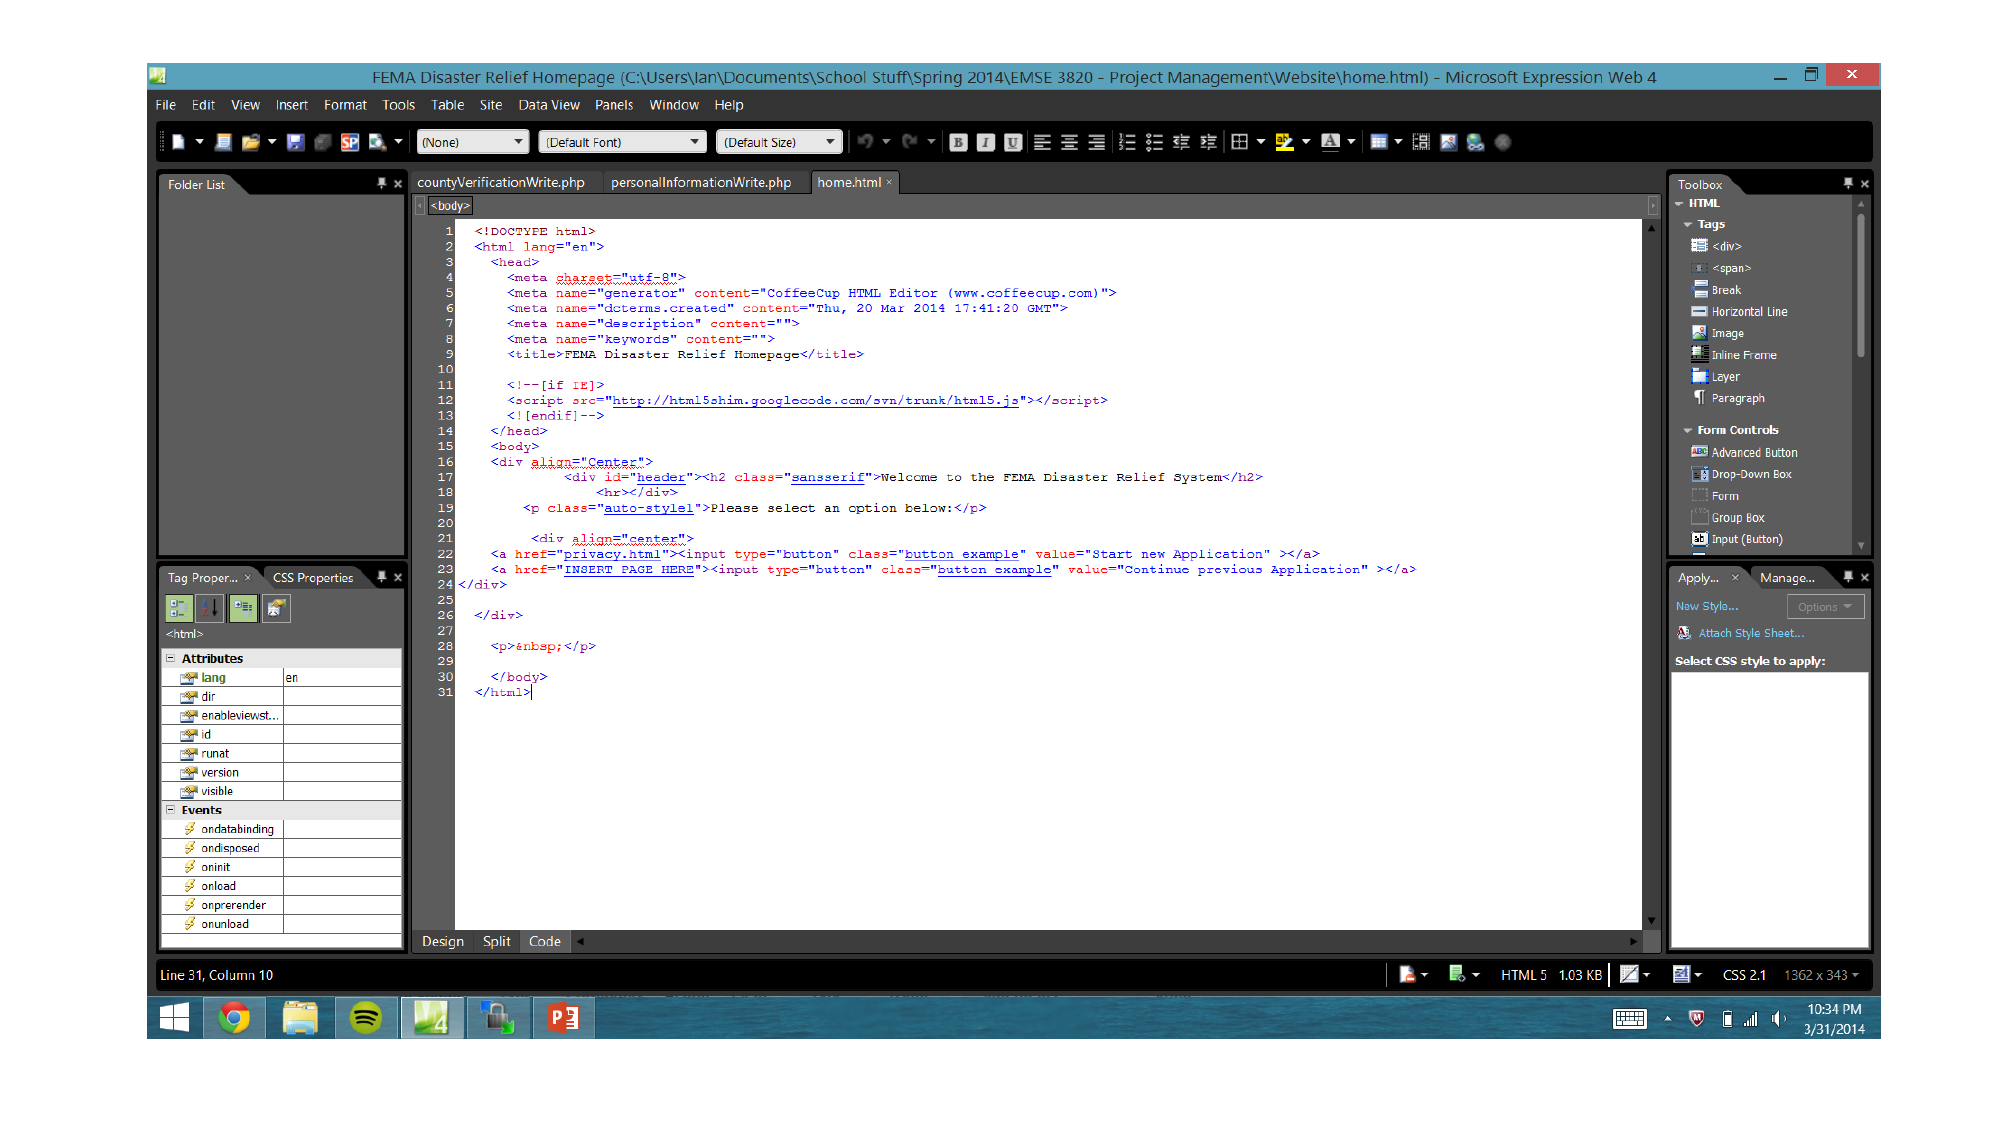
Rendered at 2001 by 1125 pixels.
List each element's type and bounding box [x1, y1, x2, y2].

picture [147, 63, 1881, 1039]
